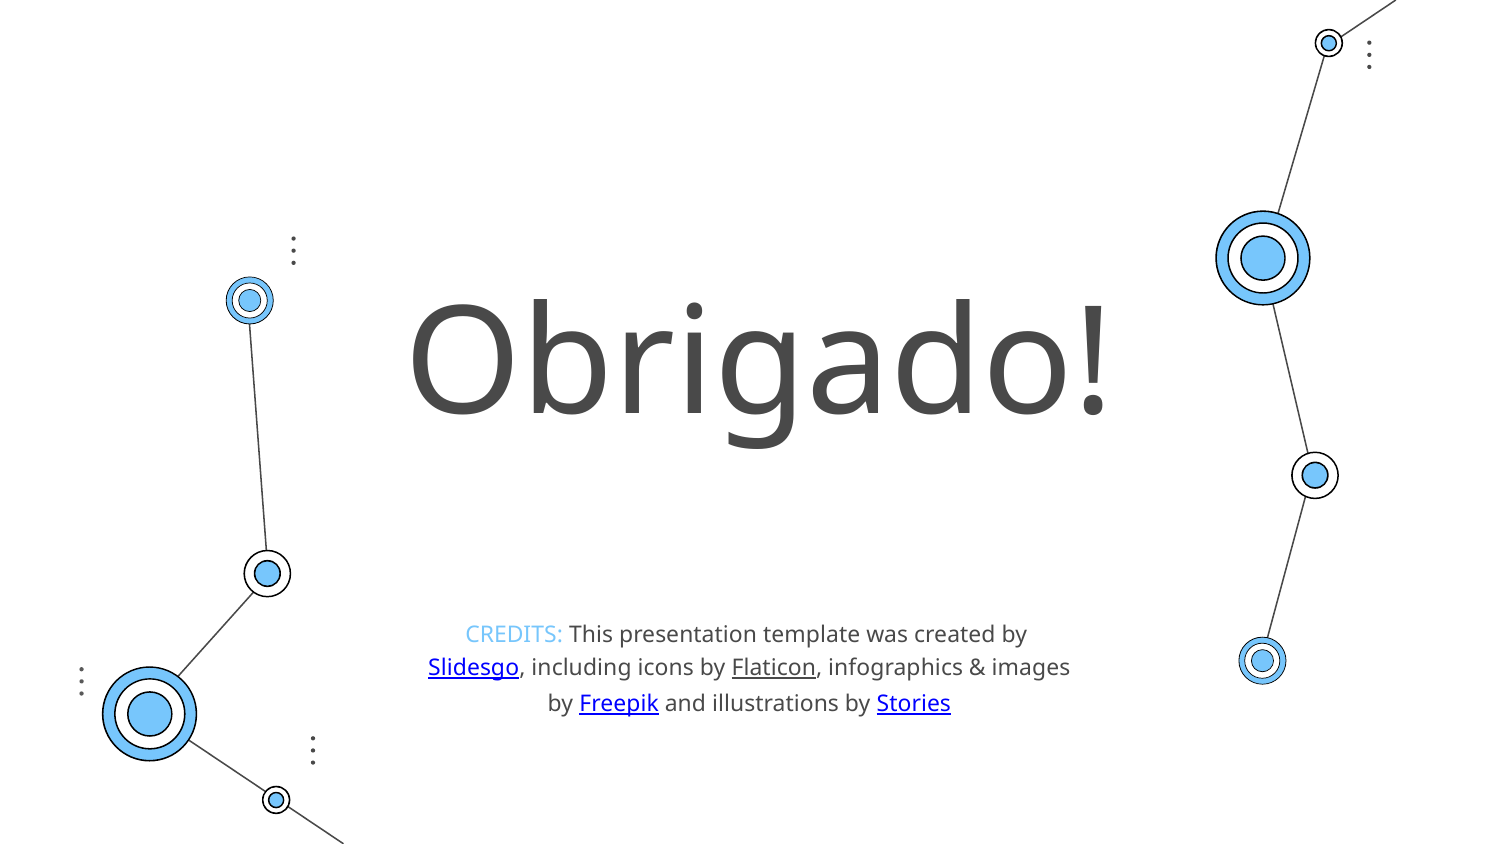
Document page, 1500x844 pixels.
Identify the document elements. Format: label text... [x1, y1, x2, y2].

text_box Obrigado! [354, 248, 1164, 425]
